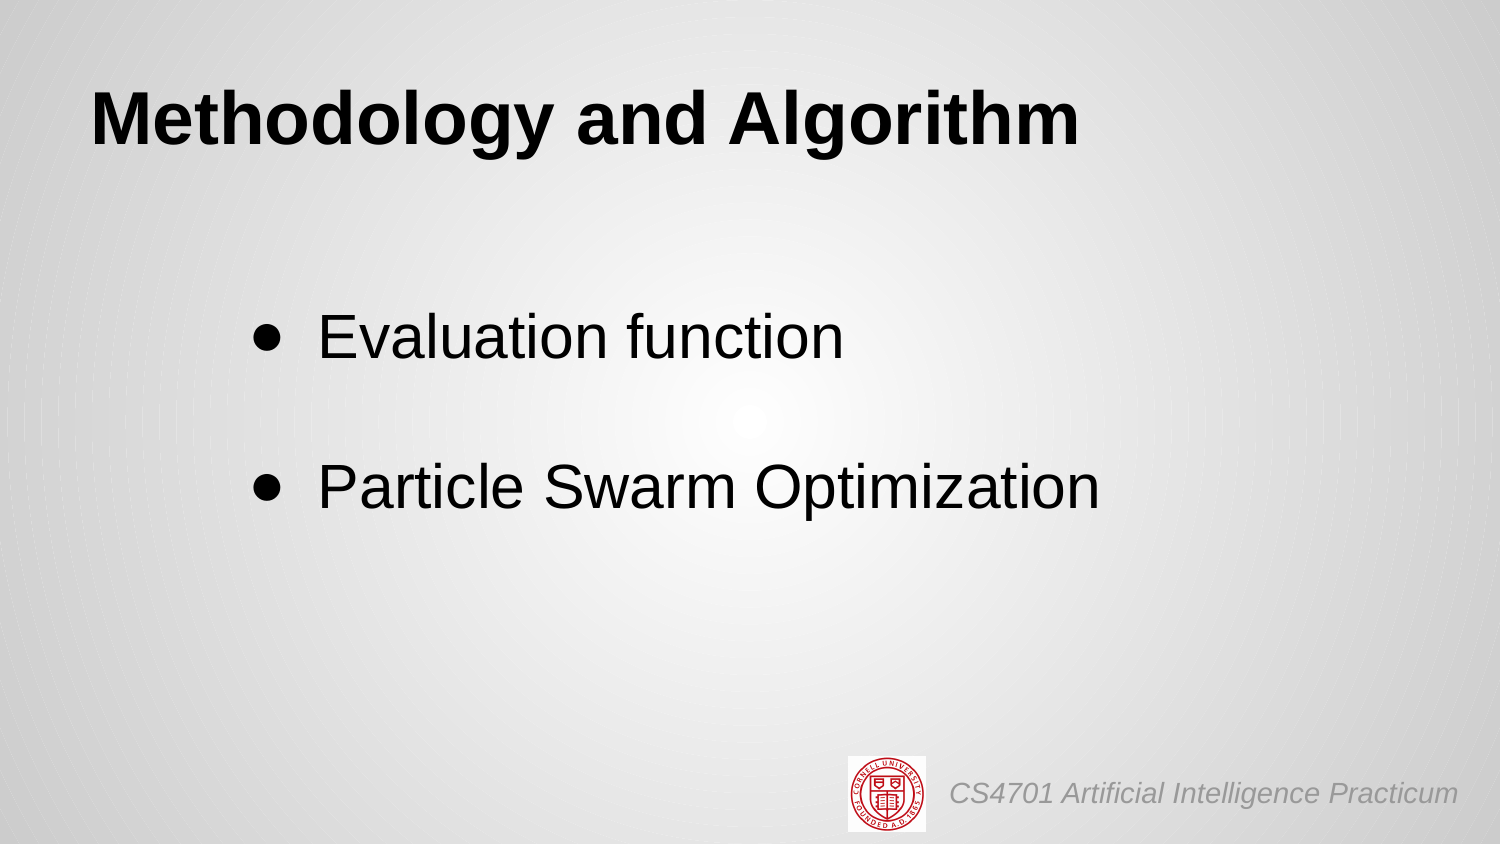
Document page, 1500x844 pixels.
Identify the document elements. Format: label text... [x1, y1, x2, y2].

title Methodology and Algorithm [75, 33, 1425, 175]
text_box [848, 756, 1489, 832]
list Evaluation function Particle Swarm Optimization [227, 281, 1500, 844]
